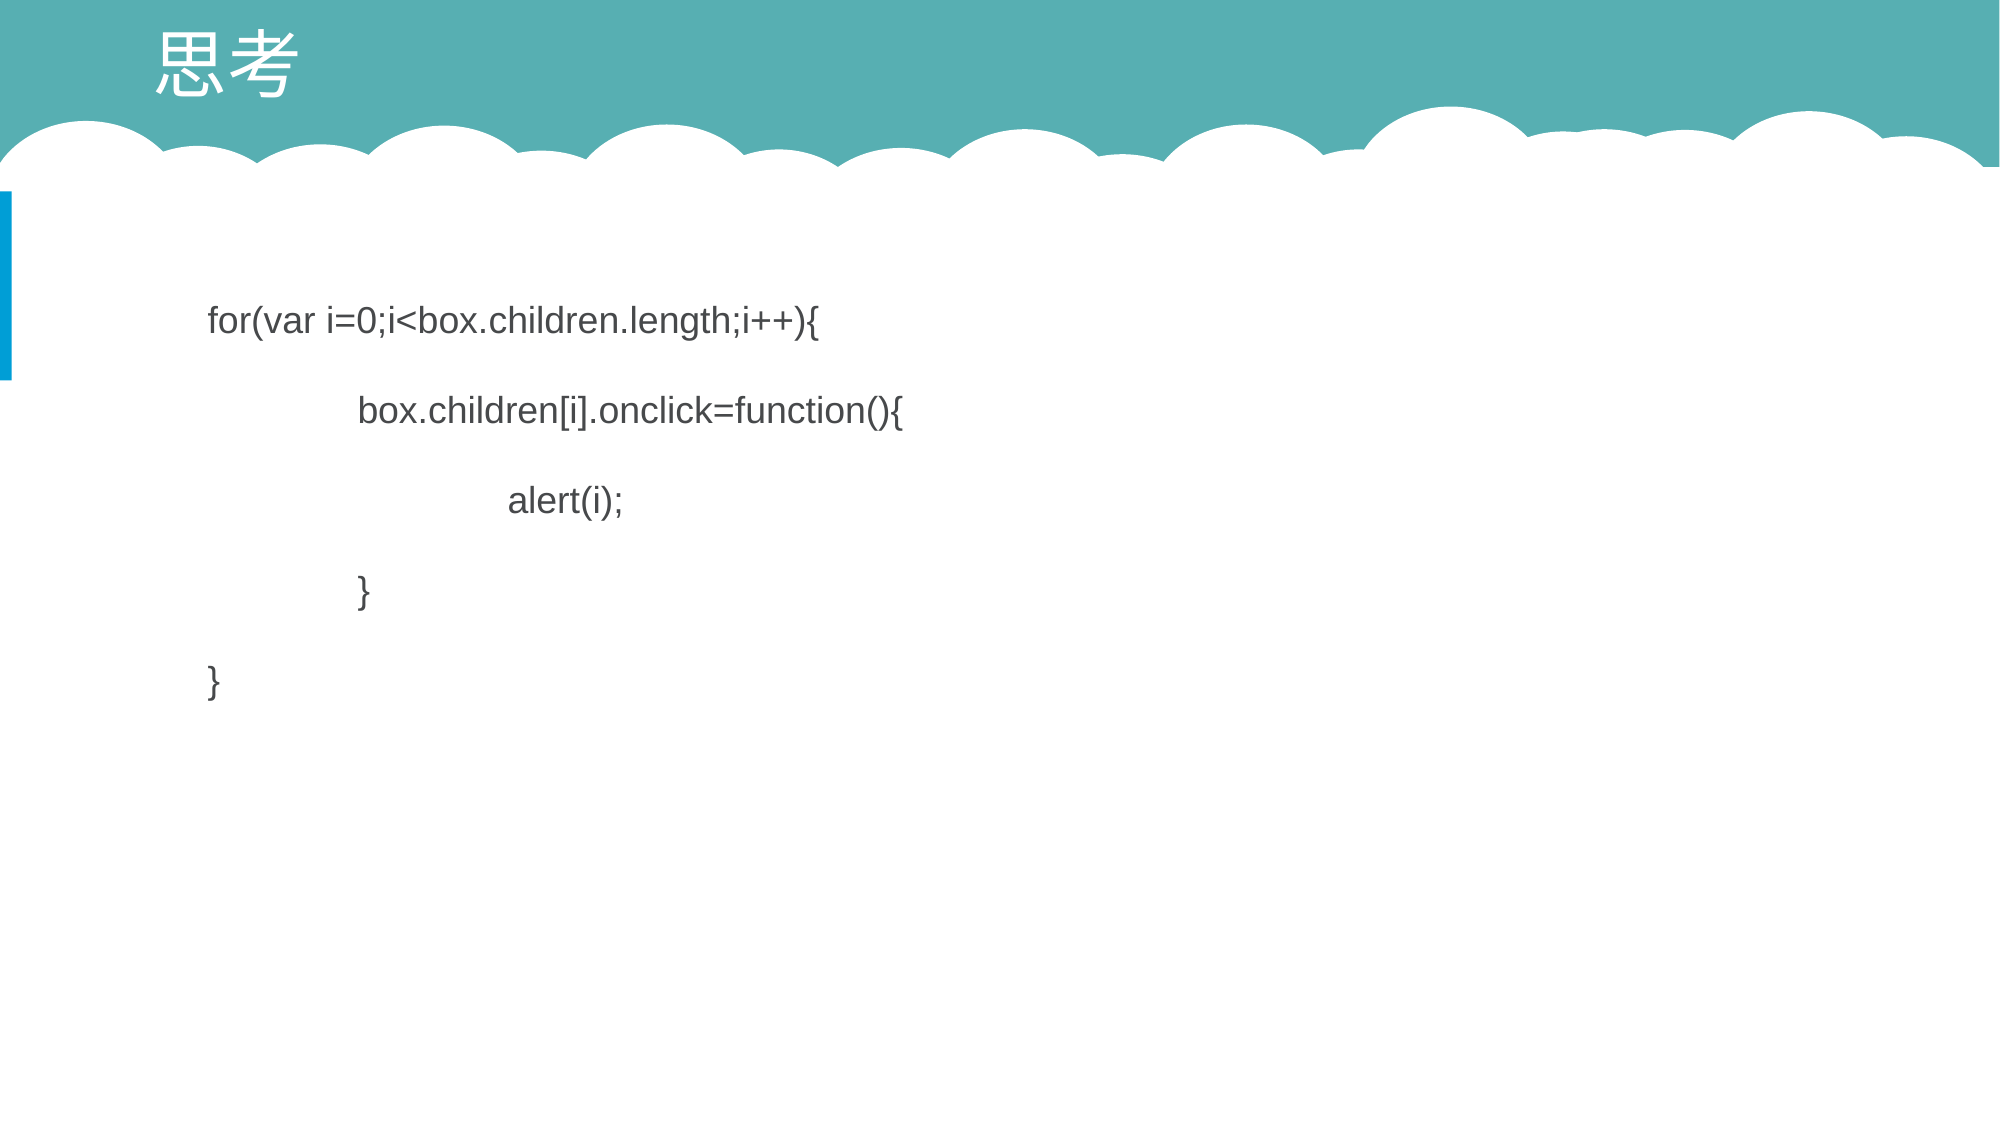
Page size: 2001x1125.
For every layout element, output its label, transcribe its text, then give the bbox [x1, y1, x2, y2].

text_box [0, 191, 12, 381]
title 思考 [137, 9, 1863, 129]
text_box for(var i=0;i<box.children.length;i++){ box.children[i].onclick=function(){ alert(i); } } [192, 289, 1751, 709]
